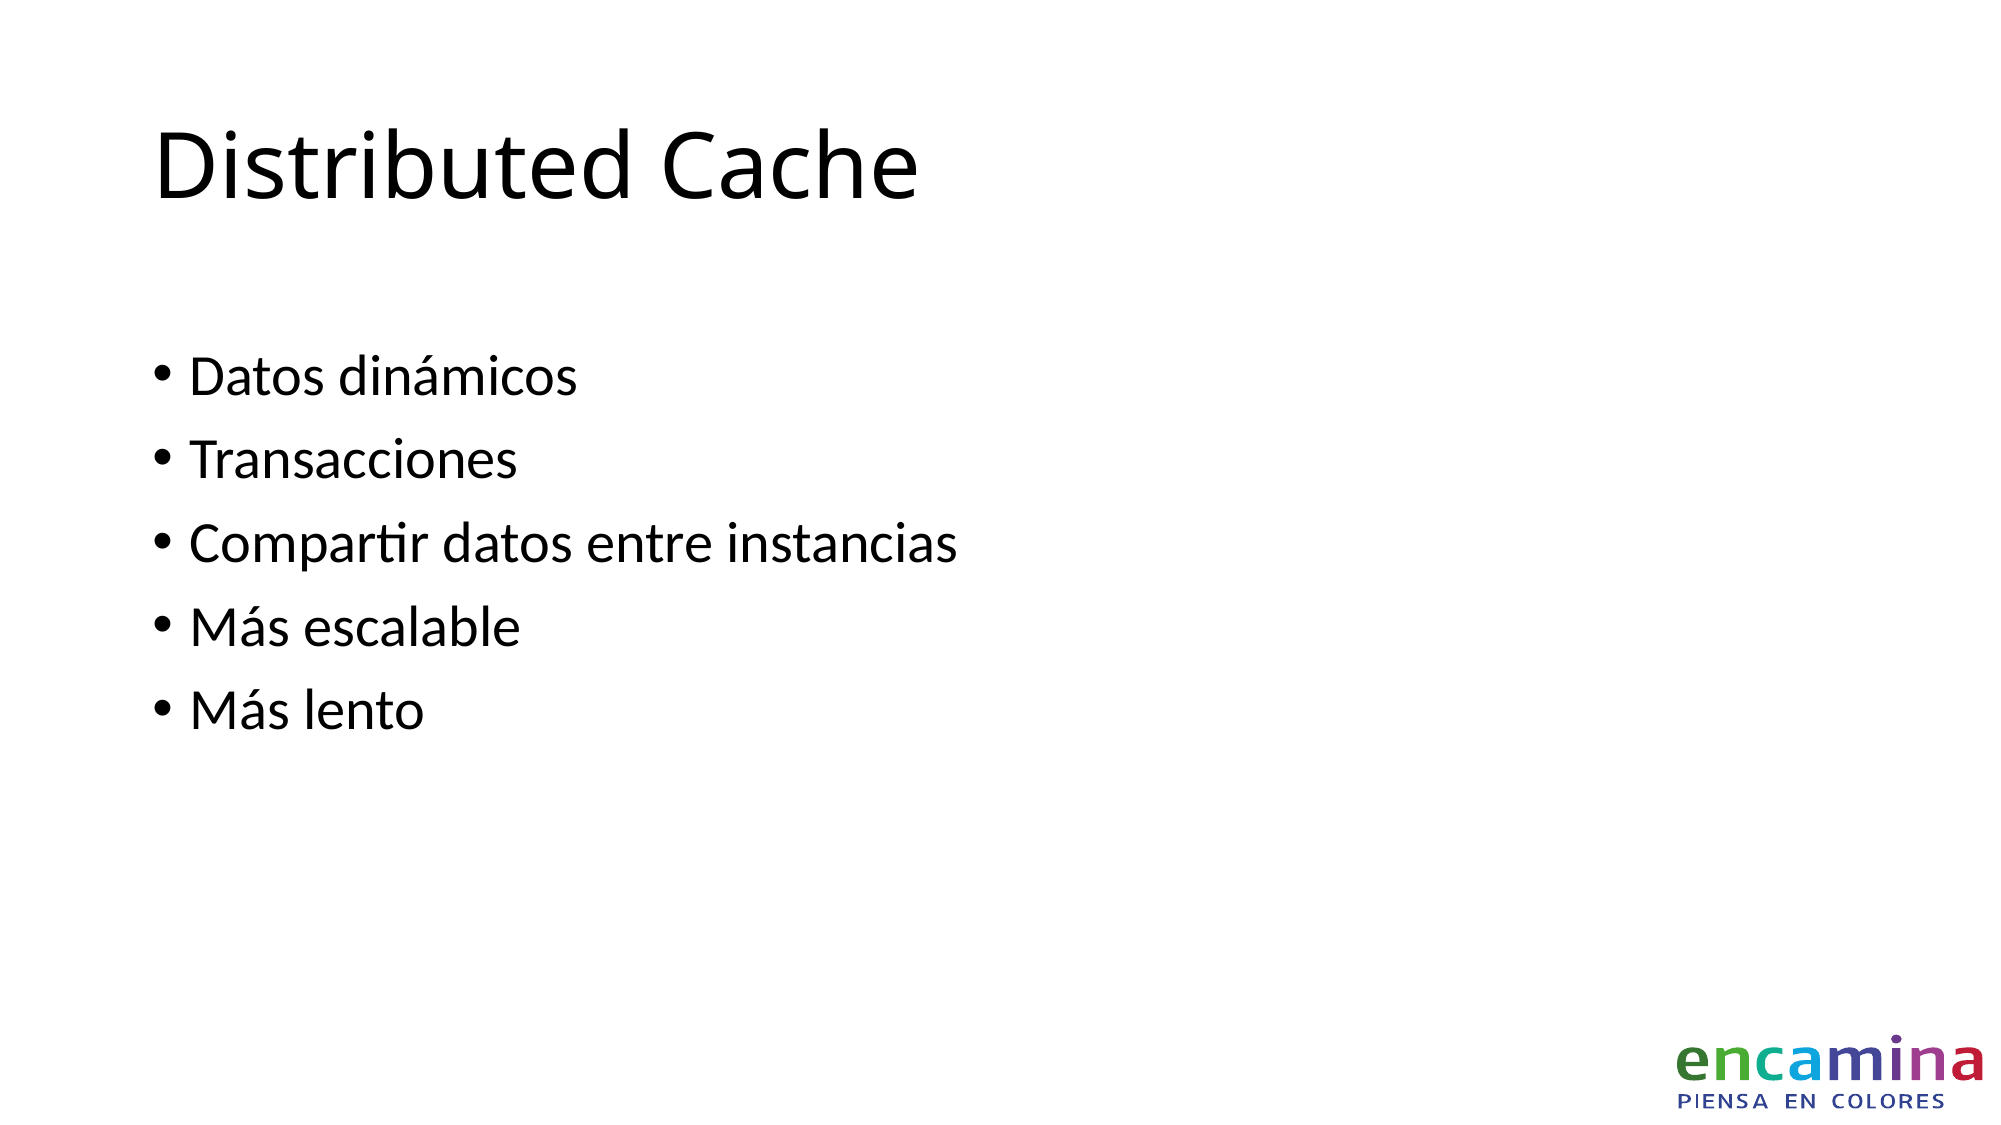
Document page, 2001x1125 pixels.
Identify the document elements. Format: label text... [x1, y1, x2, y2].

picture [1676, 1034, 1983, 1109]
title Distributed Cache [137, 59, 1863, 278]
list Datos dinámicos Transacciones Compartir datos entre instancias Más escalable Más lento [137, 337, 1749, 1125]
